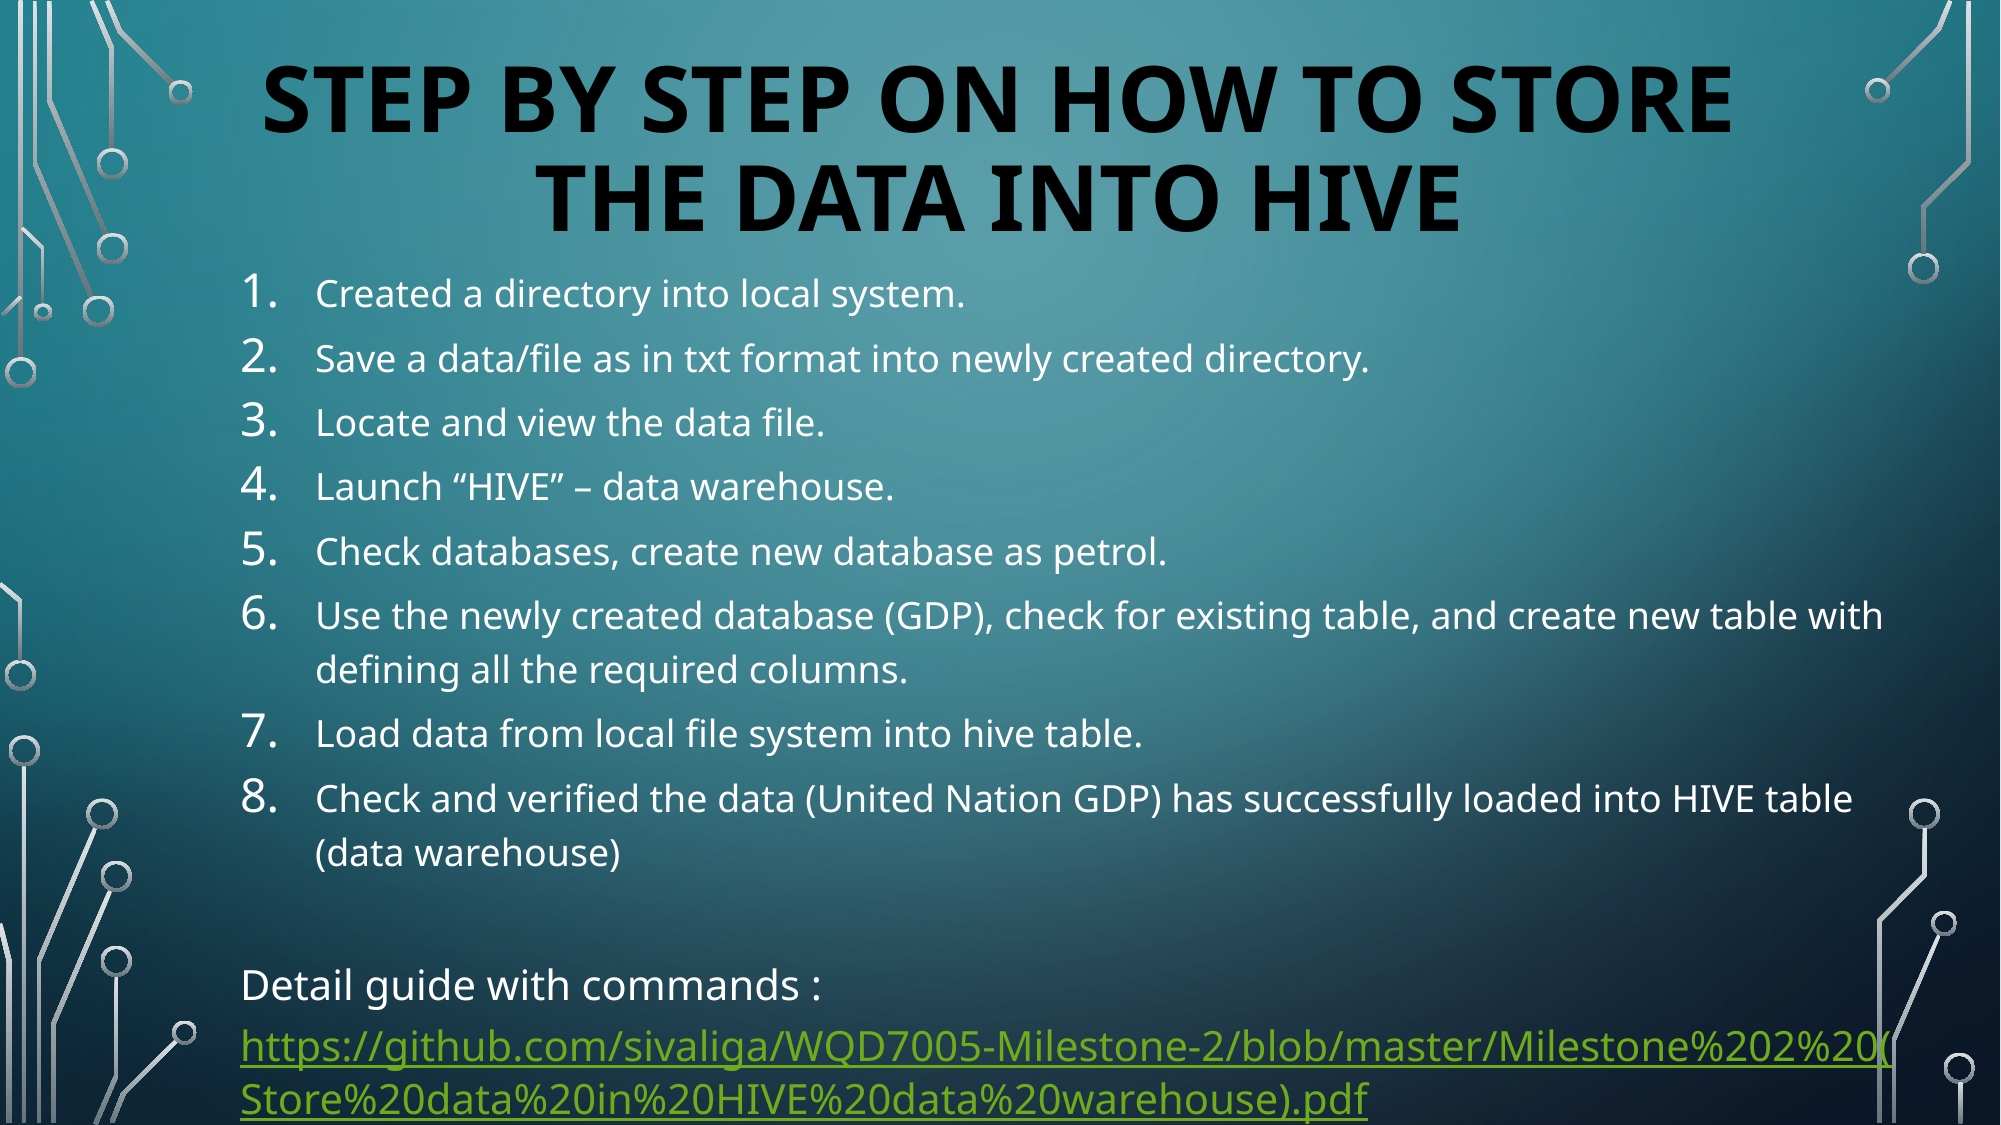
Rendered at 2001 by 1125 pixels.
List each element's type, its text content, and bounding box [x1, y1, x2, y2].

title Step by step on how to store the data into hive [187, 31, 1813, 198]
list Created a directory into local system. Save a data/file as in txt format into newly created directory. Locate and view the data file. Launch “HIVE” – data warehouse. Check databases, create new database as petrol. Use the newly created database (GDP), check for existing table, and create new table with defining all the required columns. Load data from local file system into hive table. Check and verified the data (United Nation GDP) has successfully loaded into HIVE table (data warehouse) Detail guide with commands : https://github.com/sivaliga/WQD7005-Milestone-2/blob/master/Milestone%202%20(Store%20data%20in%20HIVE%20data%20warehouse).pdf [150, 198, 1919, 1065]
